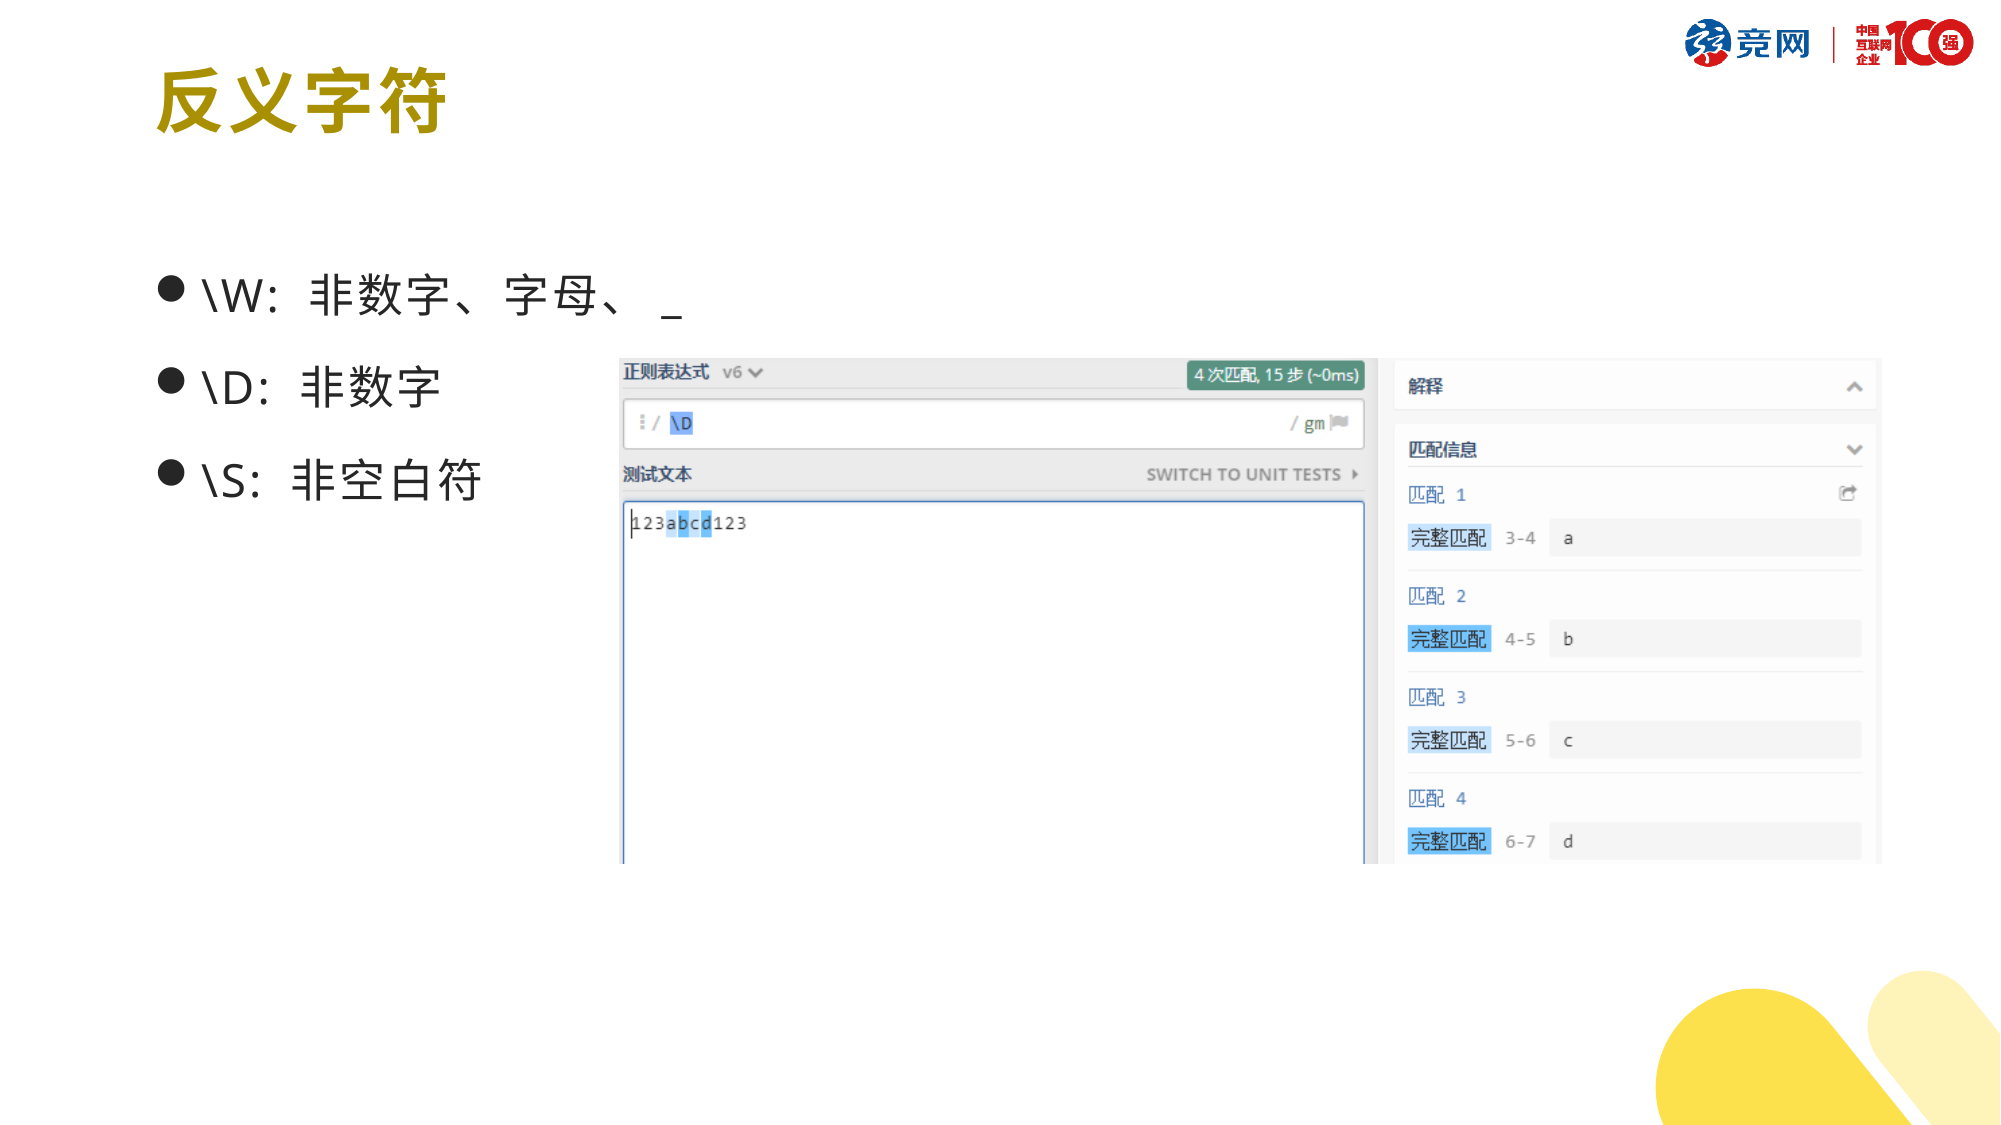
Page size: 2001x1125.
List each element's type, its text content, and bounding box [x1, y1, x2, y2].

picture [1668, 5, 1987, 77]
title 反义字符 [137, 59, 1863, 250]
list \W: 非数字、字母、_ \D: 非数字 \S: 非空白符 [137, 250, 1863, 542]
picture [619, 358, 1882, 864]
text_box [1655, 970, 2000, 1125]
